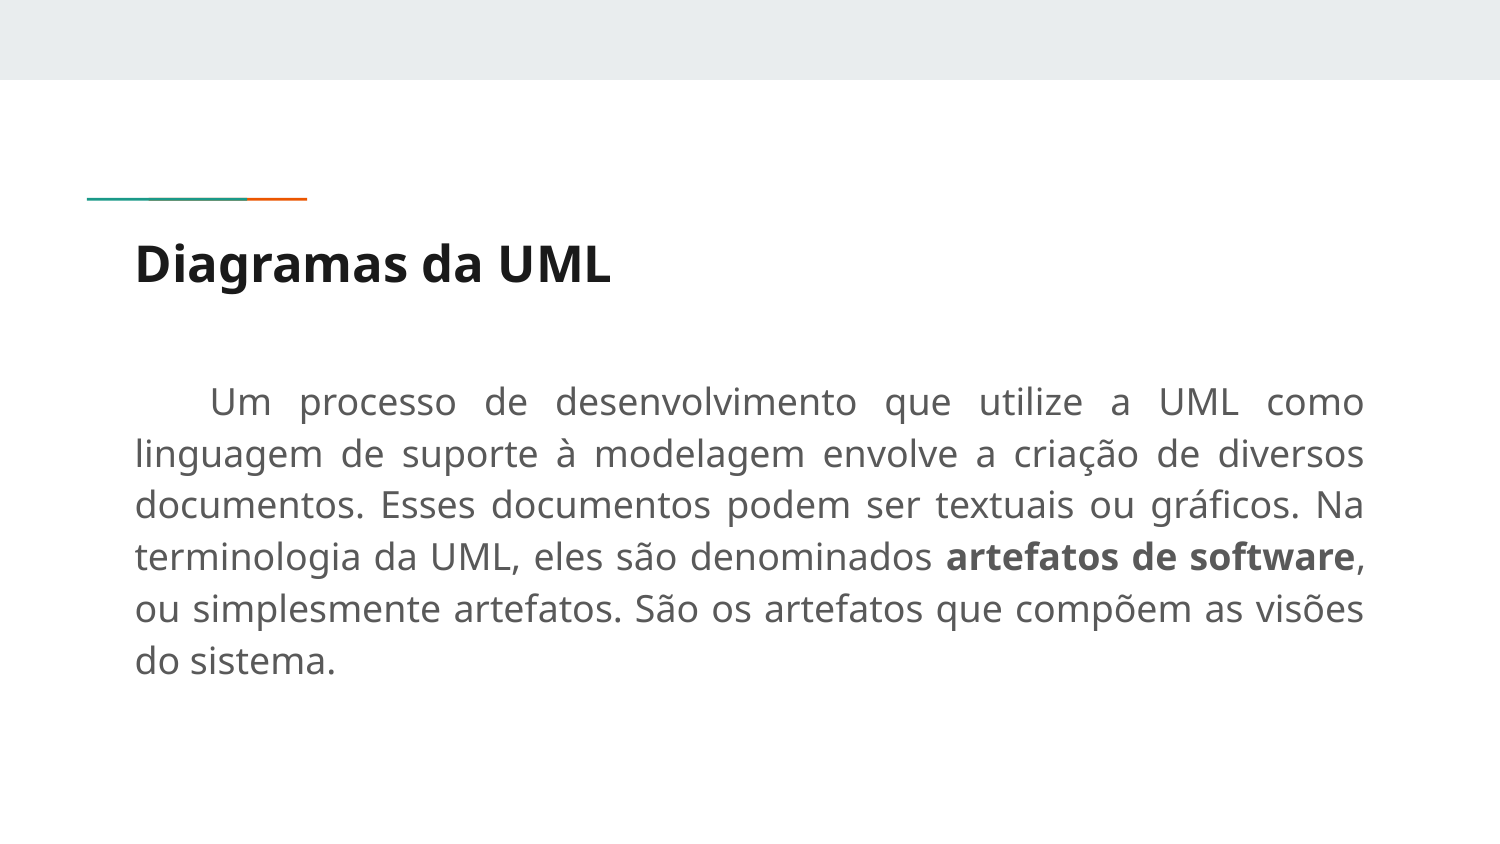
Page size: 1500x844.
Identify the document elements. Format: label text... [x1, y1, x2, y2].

list Um processo de desenvolvimento que utilize a UML como linguagem de suporte à modelagem envolve a criação de diversos documentos. Esses documentos podem ser textuais ou gráficos. Na terminologia da UML, eles são denominados artefatos de software, ou simplesmente artefatos. São os artefatos que compõem as visões do sistema. [119, 341, 1381, 712]
title Diagramas da UML [119, 216, 1381, 305]
